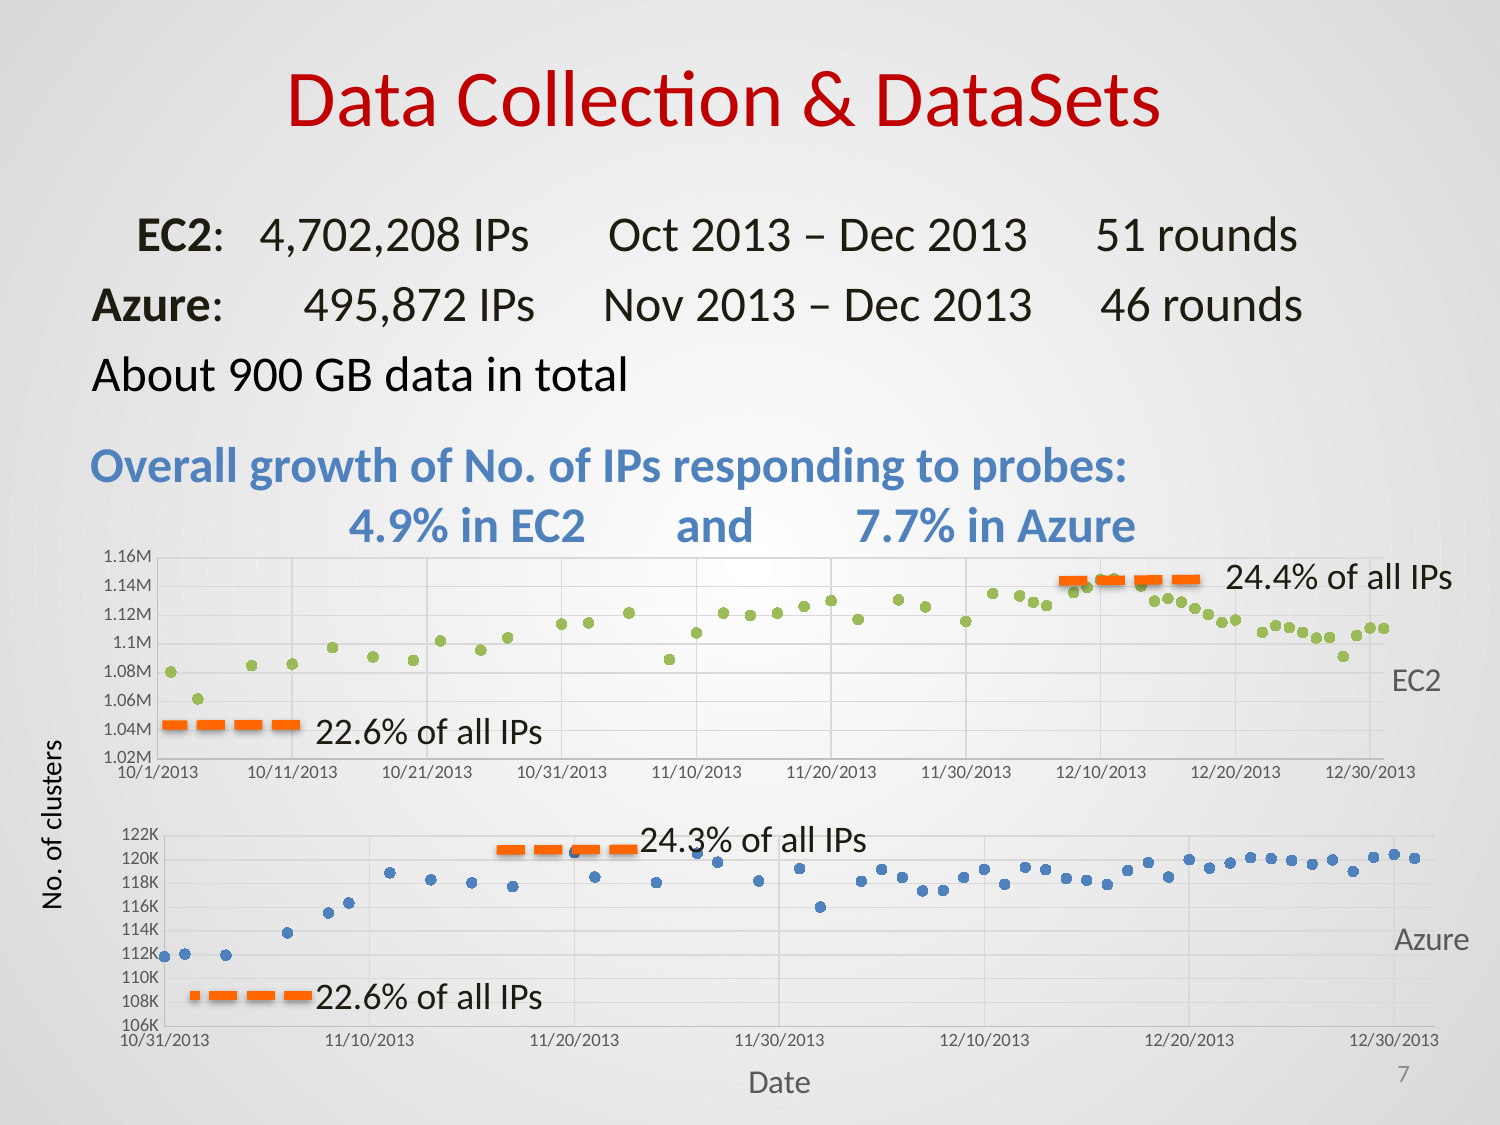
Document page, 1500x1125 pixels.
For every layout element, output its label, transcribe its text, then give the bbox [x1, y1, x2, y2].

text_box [162, 544, 1471, 1026]
text_box Data Collection & DataSets [87, 37, 1363, 150]
subtitle EC2: 4,702,208 IPs Oct 2013 – Dec 2013 51 rounds Azure: 495,872 IPs Nov 2013 – Dec 2013 46 rounds About 900 GB data in total [76, 193, 1500, 419]
chart [87, 548, 1476, 1125]
text_box [93, 399, 1444, 546]
text_box Overall growth of No. of IPs responding to probes: 4.9% in EC2 and 7.7% in Azure [74, 424, 1425, 513]
text_box No. of clusters [24, 650, 75, 925]
